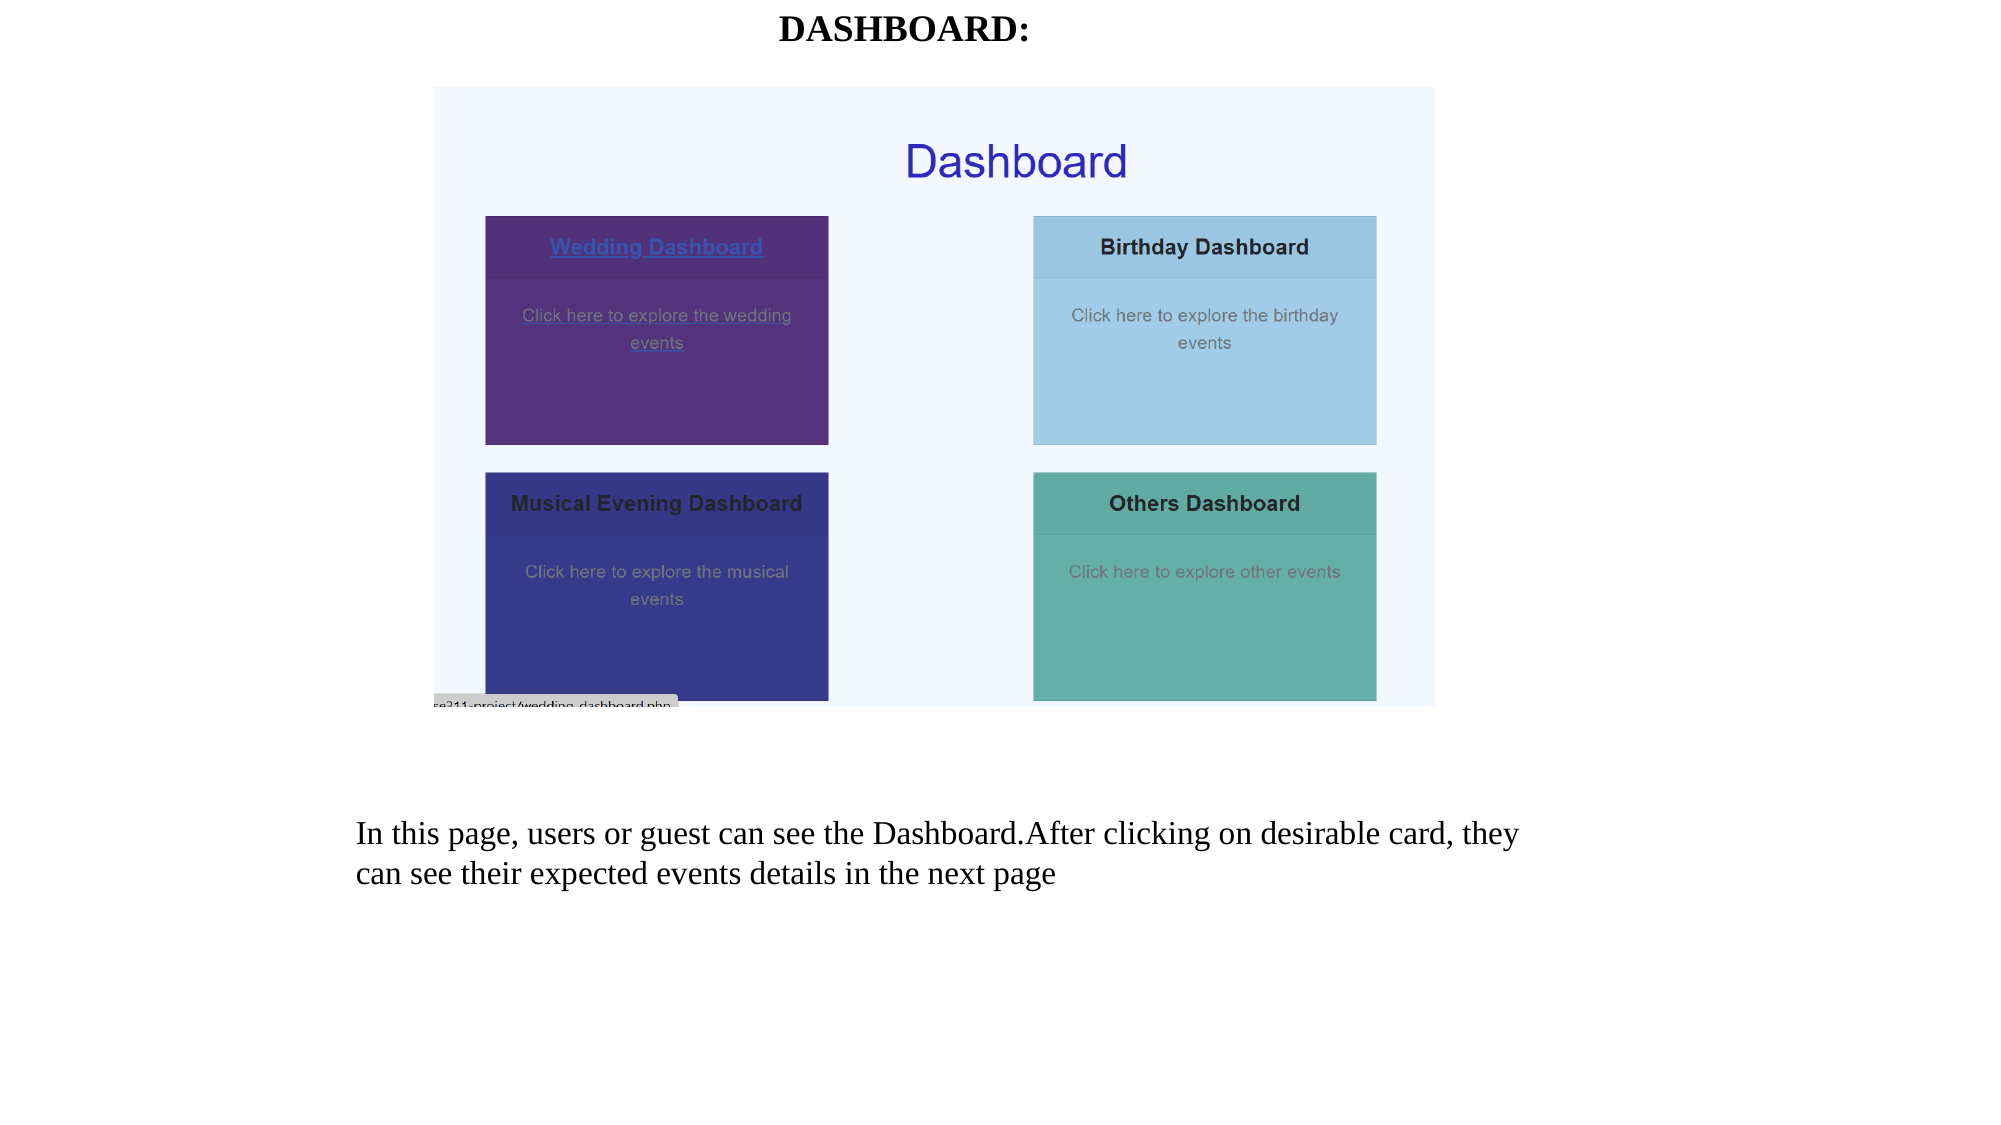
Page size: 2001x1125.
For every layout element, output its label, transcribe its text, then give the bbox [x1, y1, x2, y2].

text_box DASHBOARD: [0, 0, 1225, 57]
text_box In this page, users or guest can see the Dashboard.After clicking on desirable card, they can see their expected events details in the next page [340, 803, 1659, 899]
picture [433, 87, 1435, 707]
